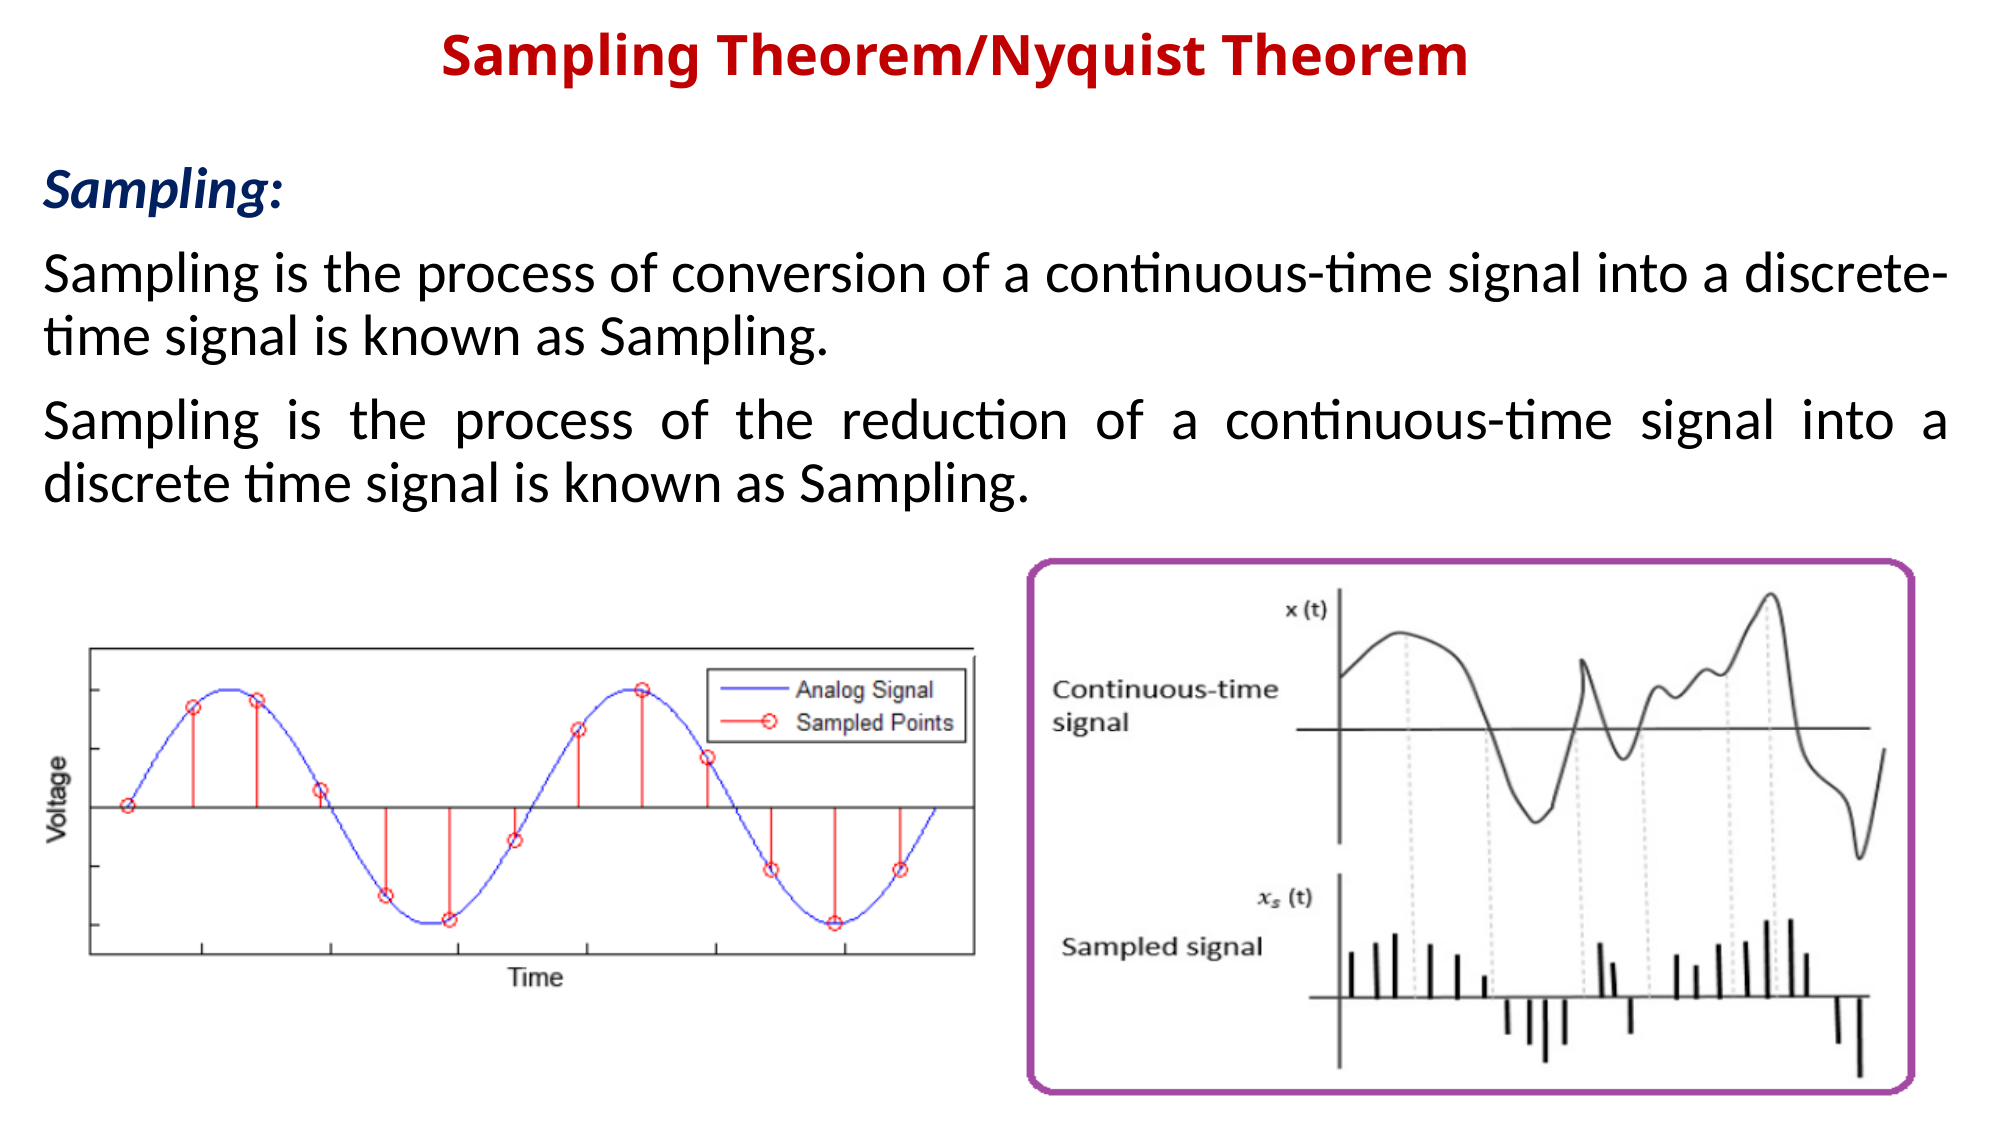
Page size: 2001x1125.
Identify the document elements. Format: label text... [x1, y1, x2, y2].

picture [1005, 531, 1950, 1115]
picture [26, 637, 993, 1002]
title Sampling Theorem/Nyquist Theorem [94, 19, 1820, 96]
list Sampling: Sampling is the process of conversion of a continuous-time signal into a discrete-time signal is known as Sampling. Sampling is the process of the reduction of a continuous-time signal into a discrete time signal is known as Sampling. [28, 150, 1966, 865]
